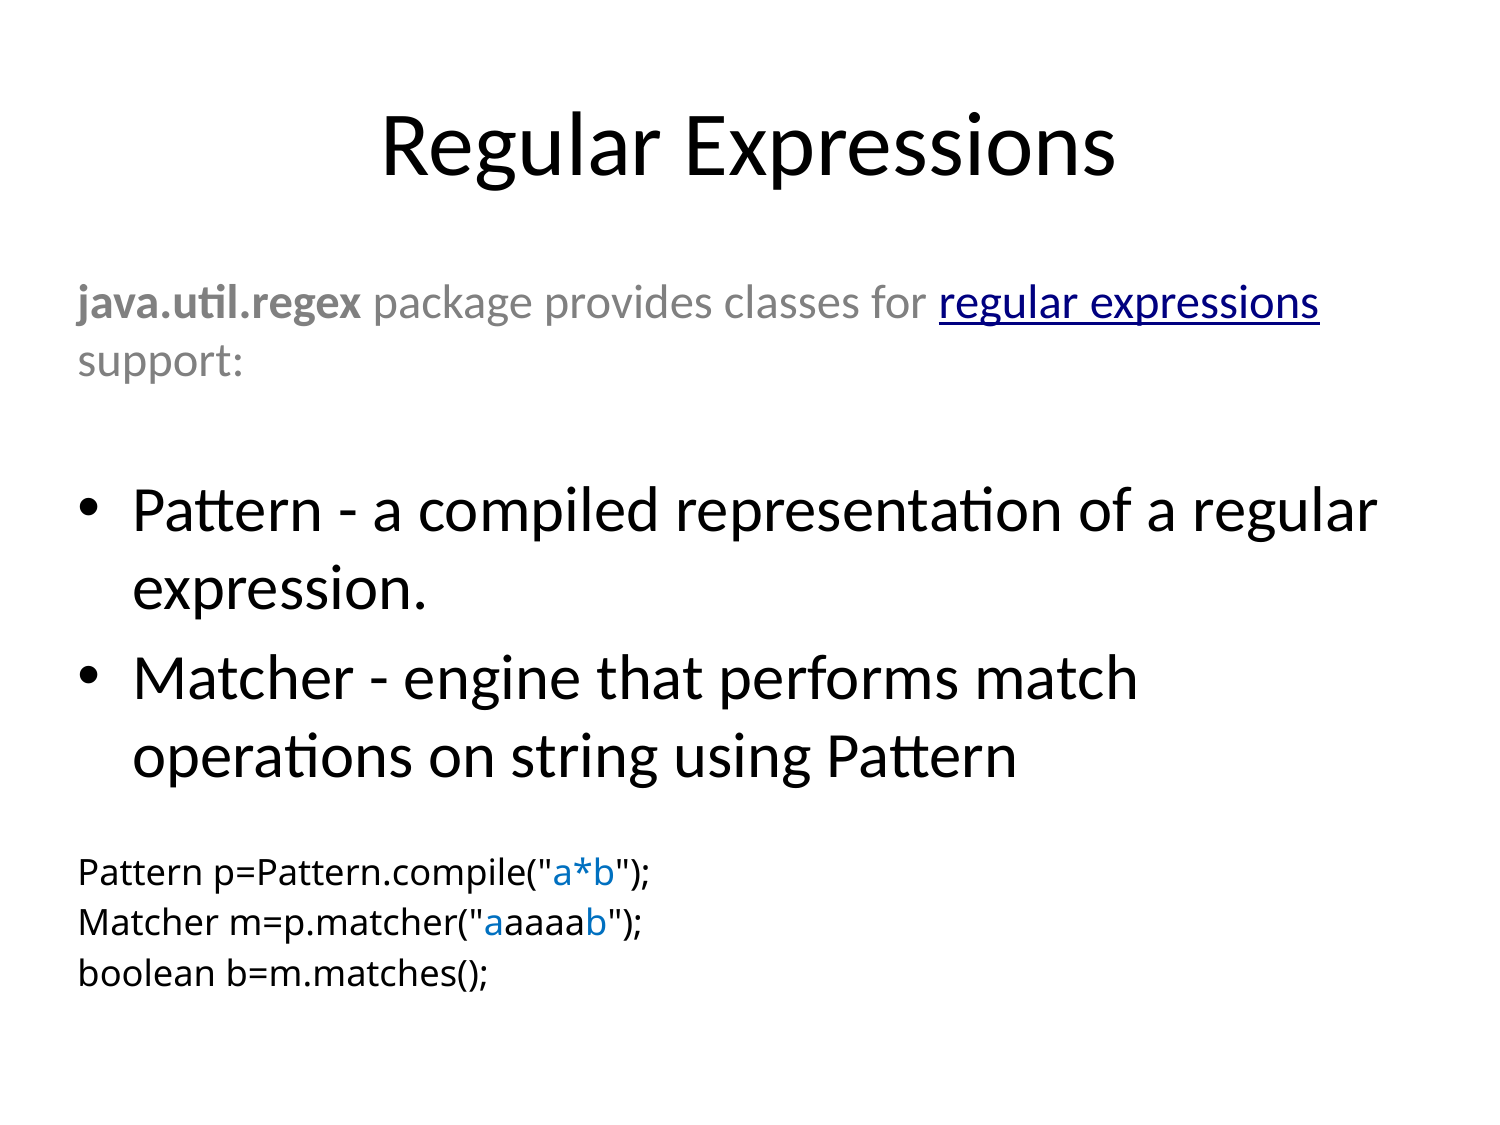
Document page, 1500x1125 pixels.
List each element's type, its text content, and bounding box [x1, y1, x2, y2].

list java.util.regex package provides classes for regular expressions support: Pattern - a compiled representation of a regular expression. Matcher - engine that performs match operations on string using Pattern Pattern p=Pattern.compile("a*b"); Matcher m=p.matcher("aaaaab"); boolean b=m.matches(); [62, 262, 1413, 1005]
title Regular Expressions [75, 45, 1425, 233]
